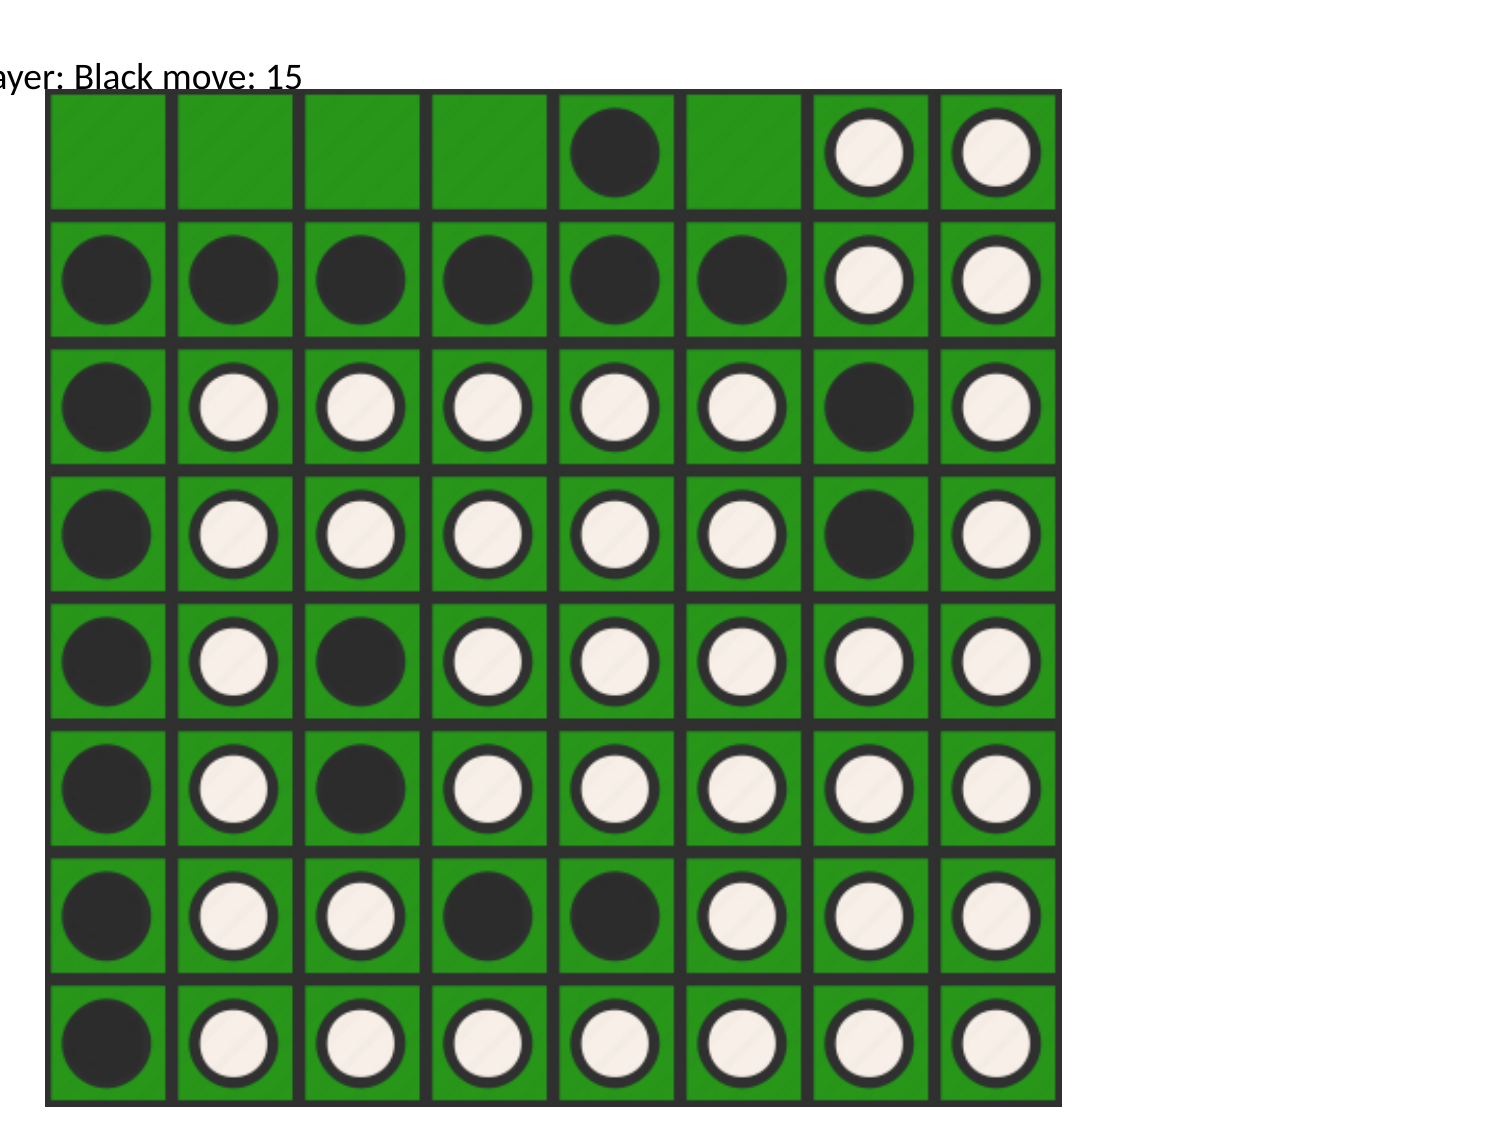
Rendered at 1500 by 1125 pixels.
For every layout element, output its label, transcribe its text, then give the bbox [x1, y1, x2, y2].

picture [44, 89, 1062, 1107]
text_box turn: 55 player: Black move: 15 [0, 44, 319, 105]
